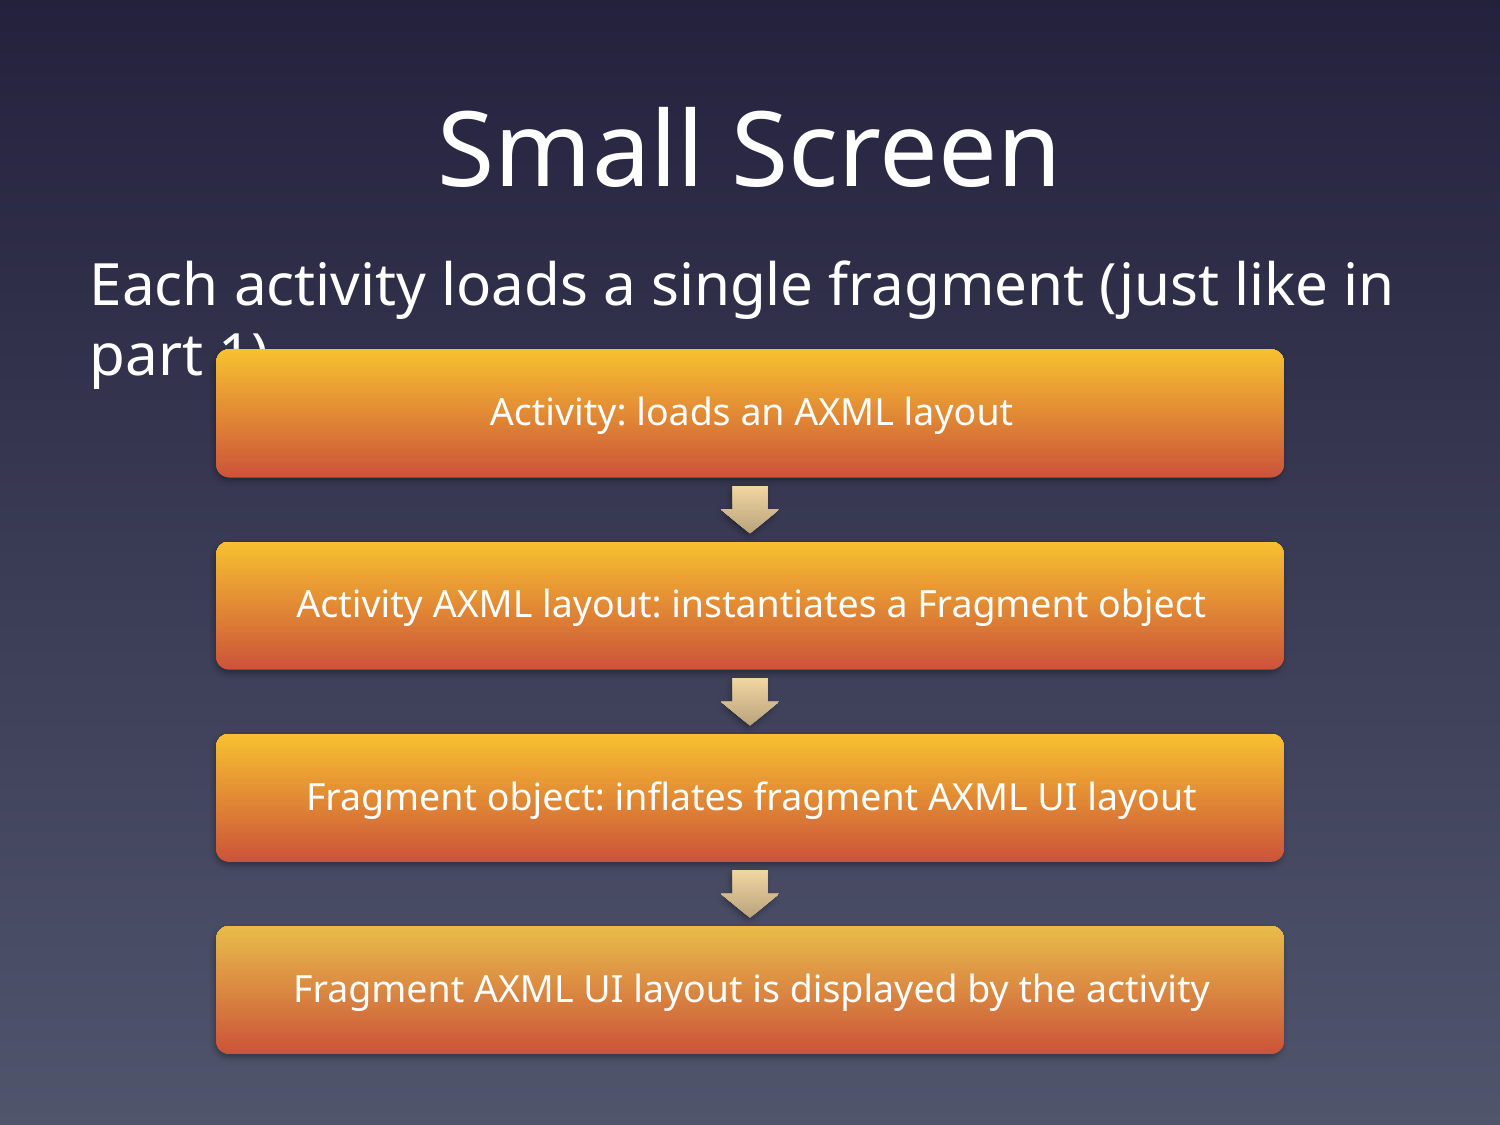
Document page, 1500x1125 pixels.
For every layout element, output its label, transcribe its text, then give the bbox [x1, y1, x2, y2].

title Small Screen [75, 75, 1425, 239]
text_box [74, 348, 1426, 1055]
text_box Each activity loads a single fragment (just like in part 1) [74, 239, 1425, 348]
